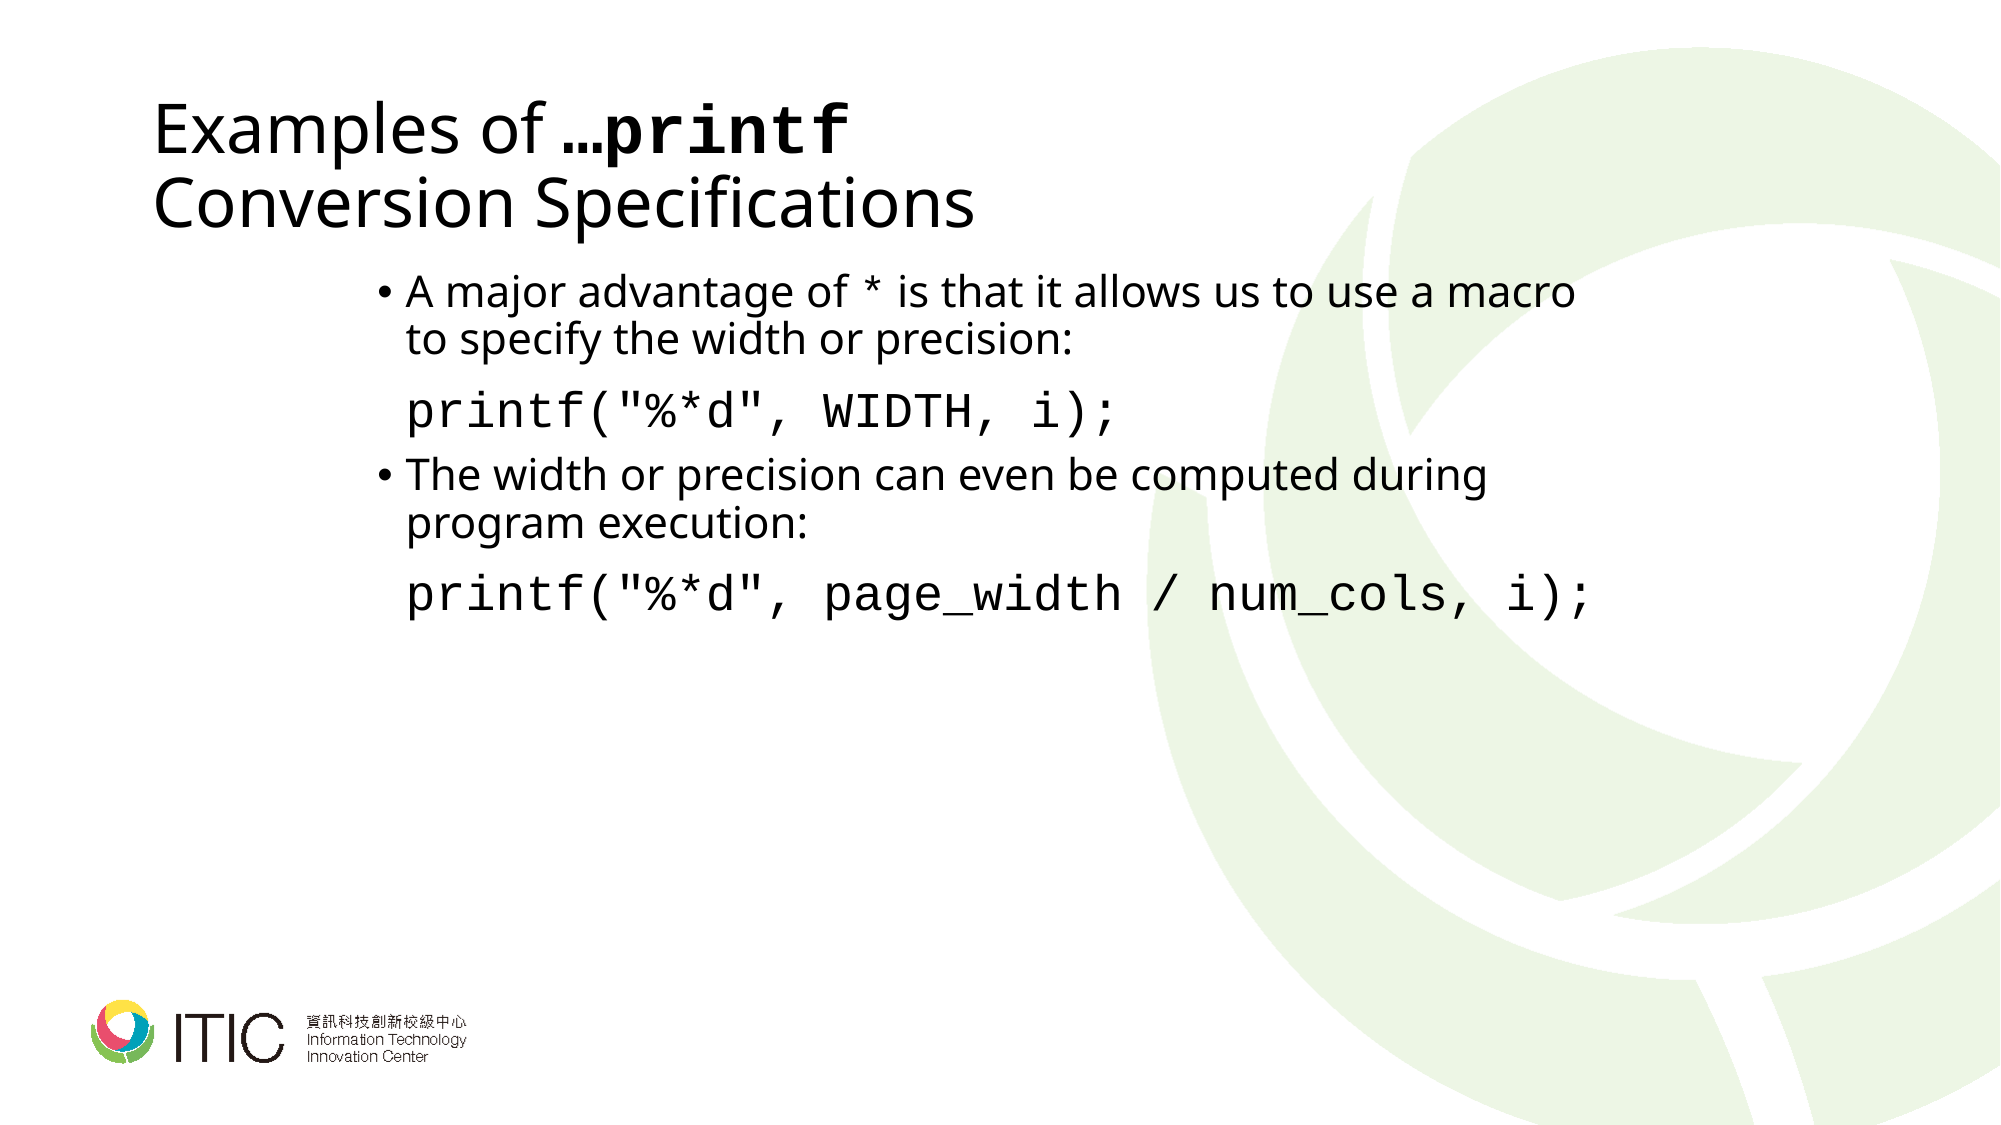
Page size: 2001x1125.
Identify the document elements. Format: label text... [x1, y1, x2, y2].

title Examples of …printf Conversion Specifications [137, 59, 1863, 278]
list A major advantage of * is that it allows us to use a macro to specify the width or precision: printf("%*d", WIDTH, i); The width or precision can even be computed during program execution: printf("%*d", page_width / num_cols, i); [362, 262, 1638, 1038]
picture [0, 0, 2001, 1125]
